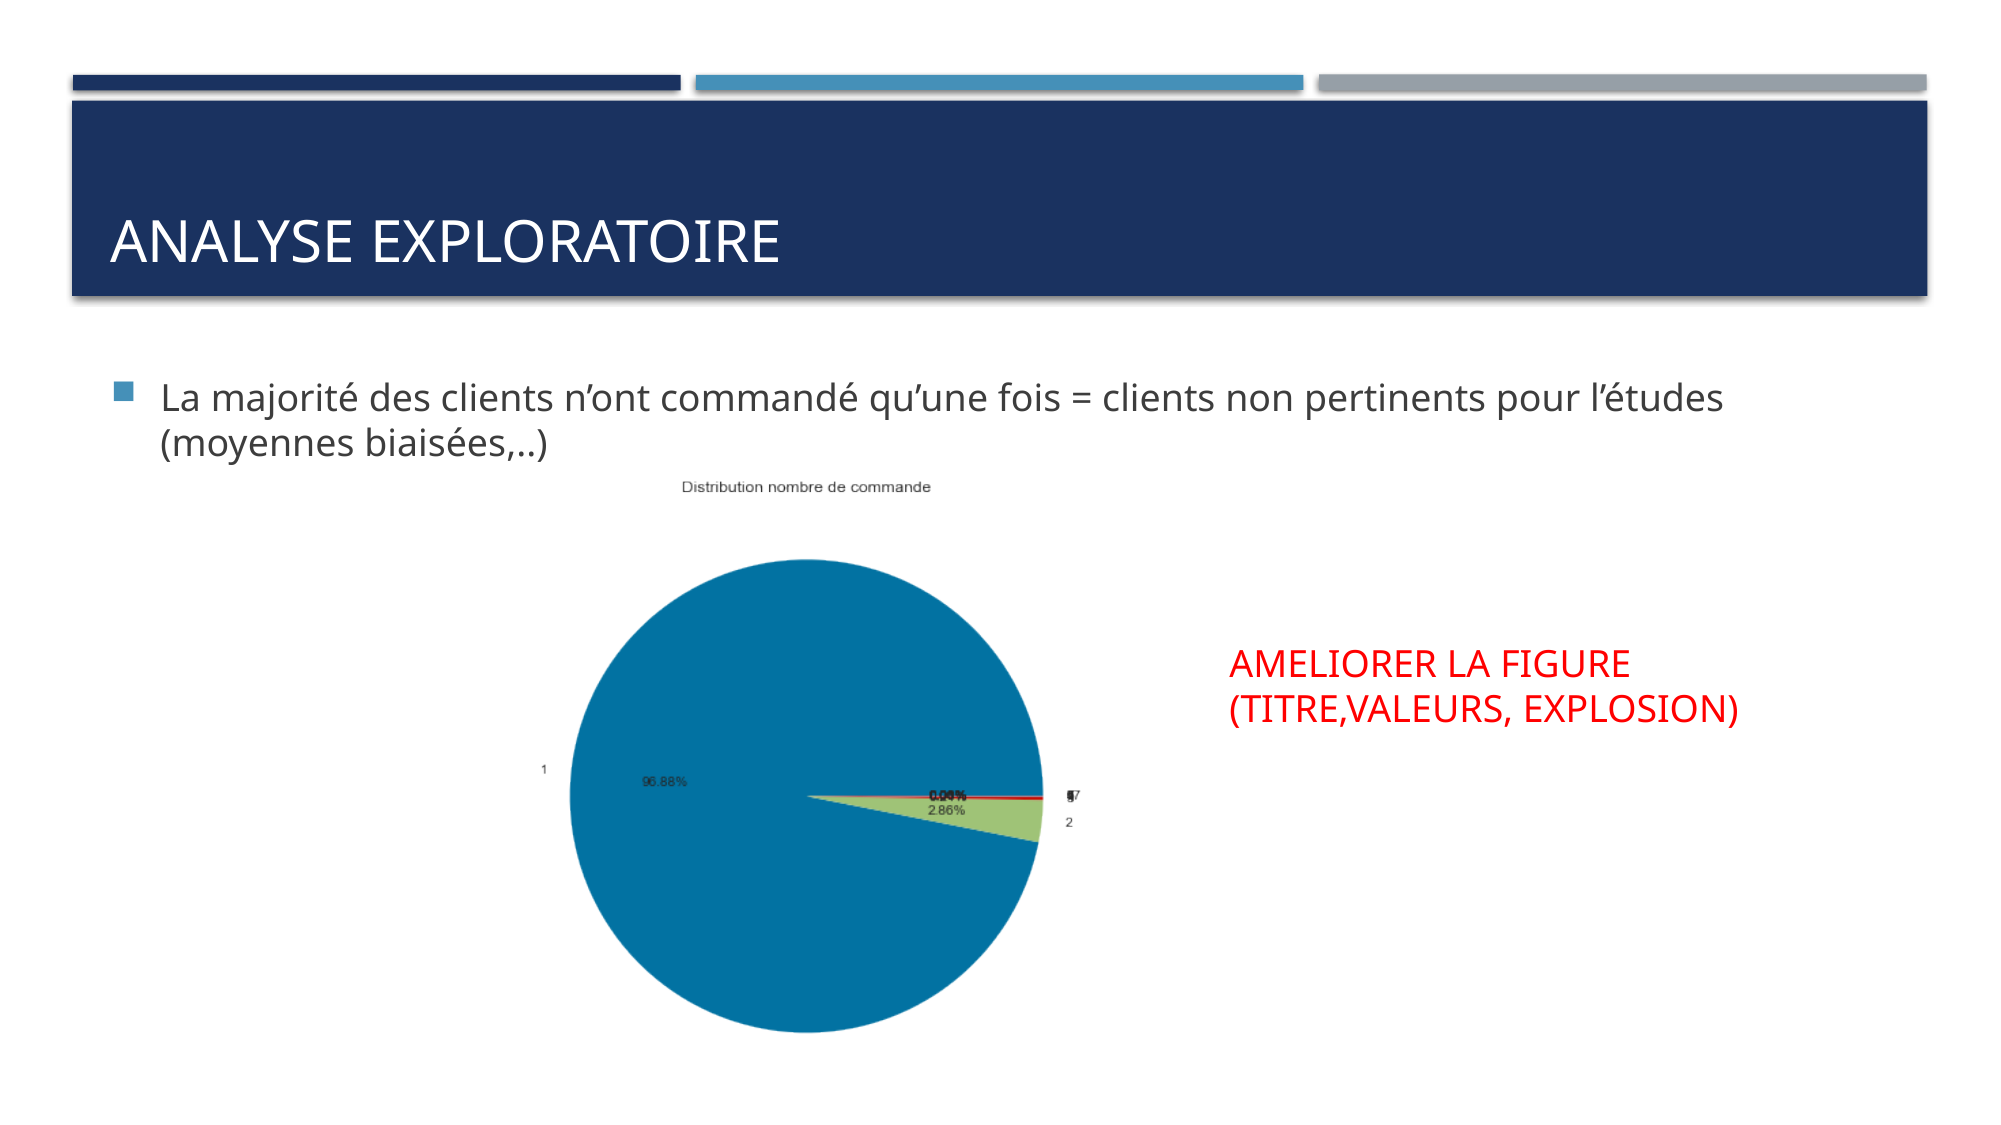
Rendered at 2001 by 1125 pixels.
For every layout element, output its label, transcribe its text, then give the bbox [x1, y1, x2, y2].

text_box AMELIORER LA FIGURE (TITRE,VALEURS, EXPLOSION) [1214, 632, 1905, 738]
title Analyse exploratoire [95, 115, 1905, 282]
picture [500, 471, 1113, 1102]
list La majorité des clients n’ont commandé qu’une fois = clients non pertinents pour l’études (moyennes biaisées,..) [95, 357, 1905, 481]
